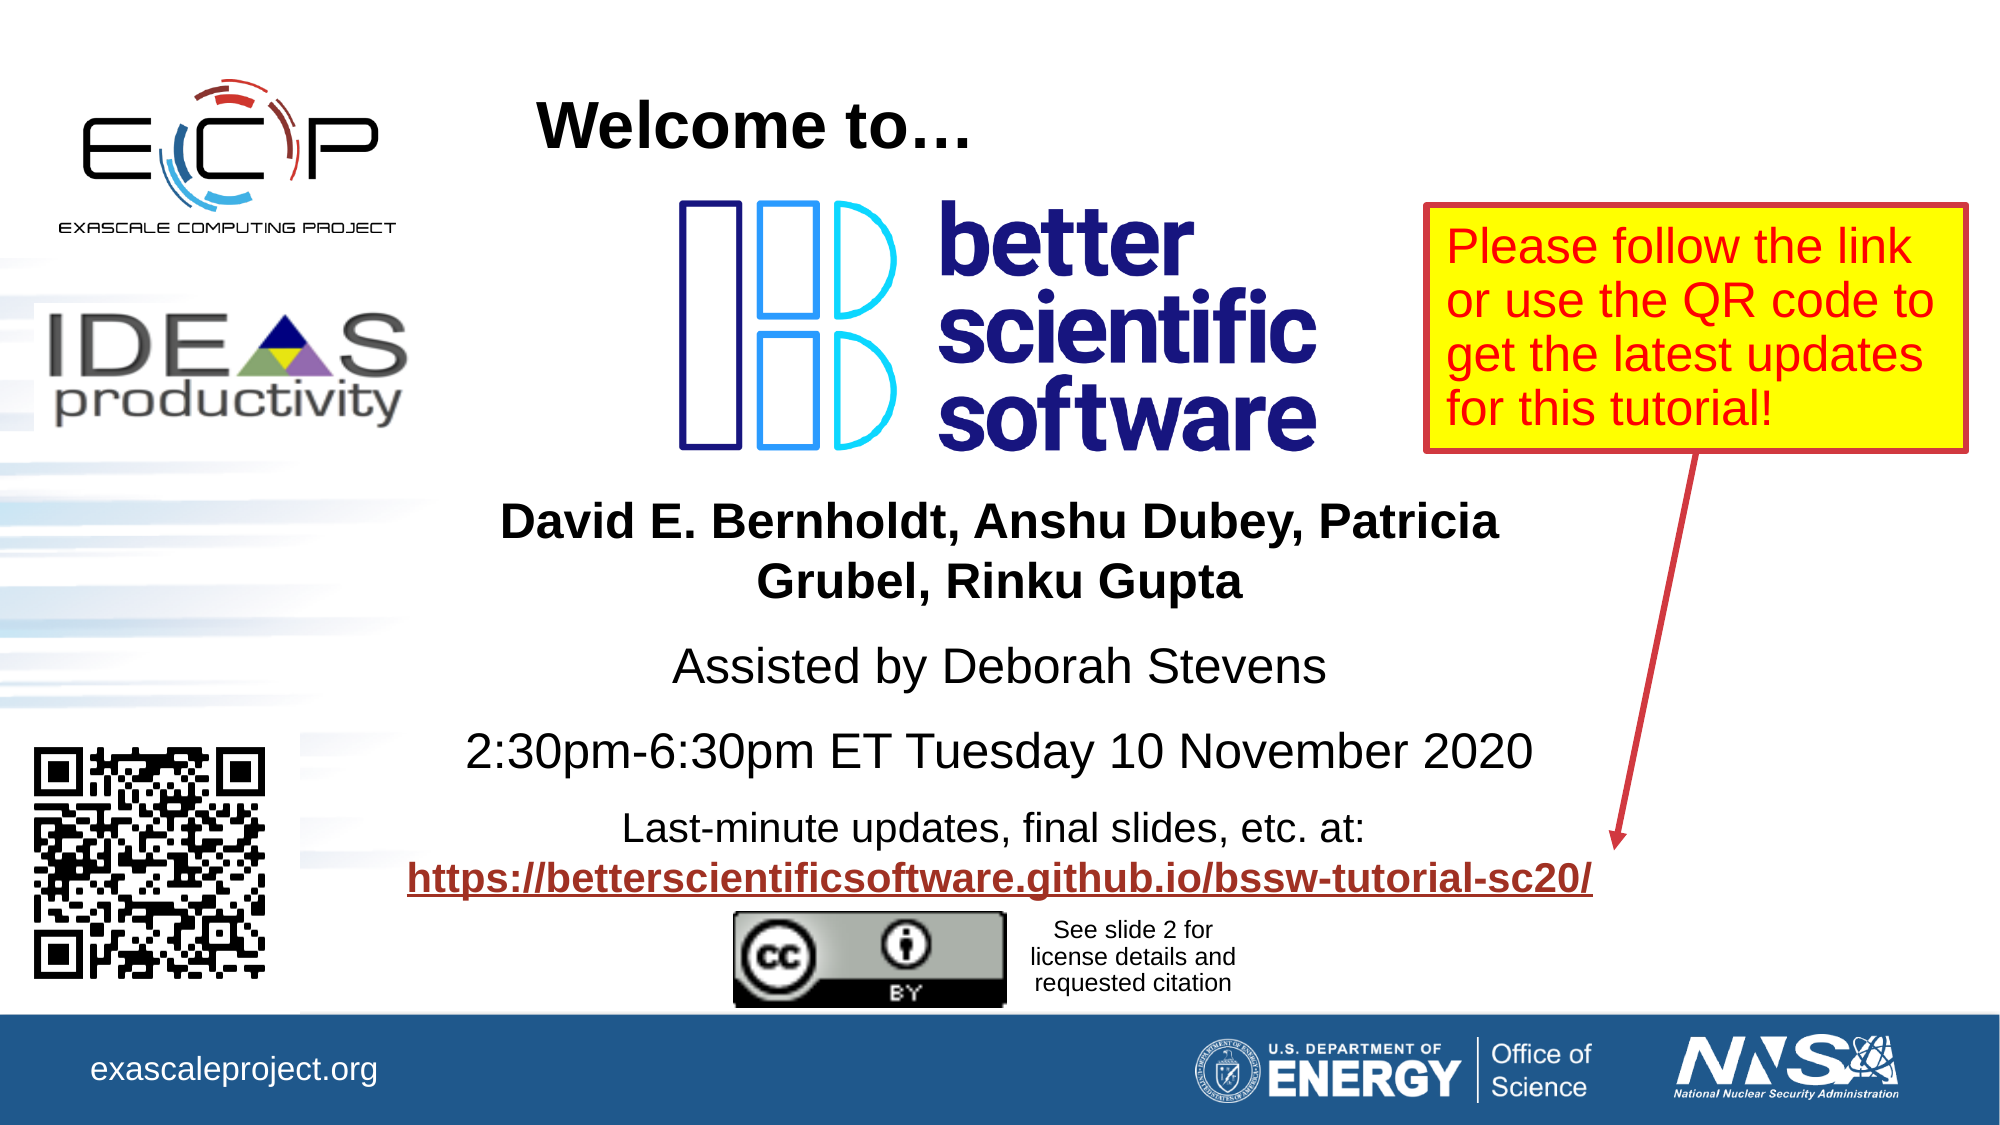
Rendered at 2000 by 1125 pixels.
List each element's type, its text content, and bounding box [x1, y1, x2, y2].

picture [1673, 1034, 1899, 1106]
picture [667, 182, 1333, 469]
picture [1195, 1037, 1592, 1103]
picture [59, 79, 396, 233]
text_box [733, 908, 1267, 1008]
text_box Please follow the link or use the QR code to get the latest updates for this tutorial! [1426, 205, 1967, 451]
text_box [1613, 451, 1697, 852]
text_box Last-minute updates, final slides, etc. at: https://betterscientificsoftware.github.io/bssw-tutorial-sc20/ [385, 792, 1614, 908]
title Welcome to… [521, 0, 1882, 171]
text_box David E. Bernholdt, Anshu Dubey, Patricia Grubel, Rinku Gupta Assisted by Deborah Stevens 2:30pm-6:30pm ET Tuesday 10 November 2020 [402, 480, 1598, 786]
picture [0, 258, 469, 1015]
